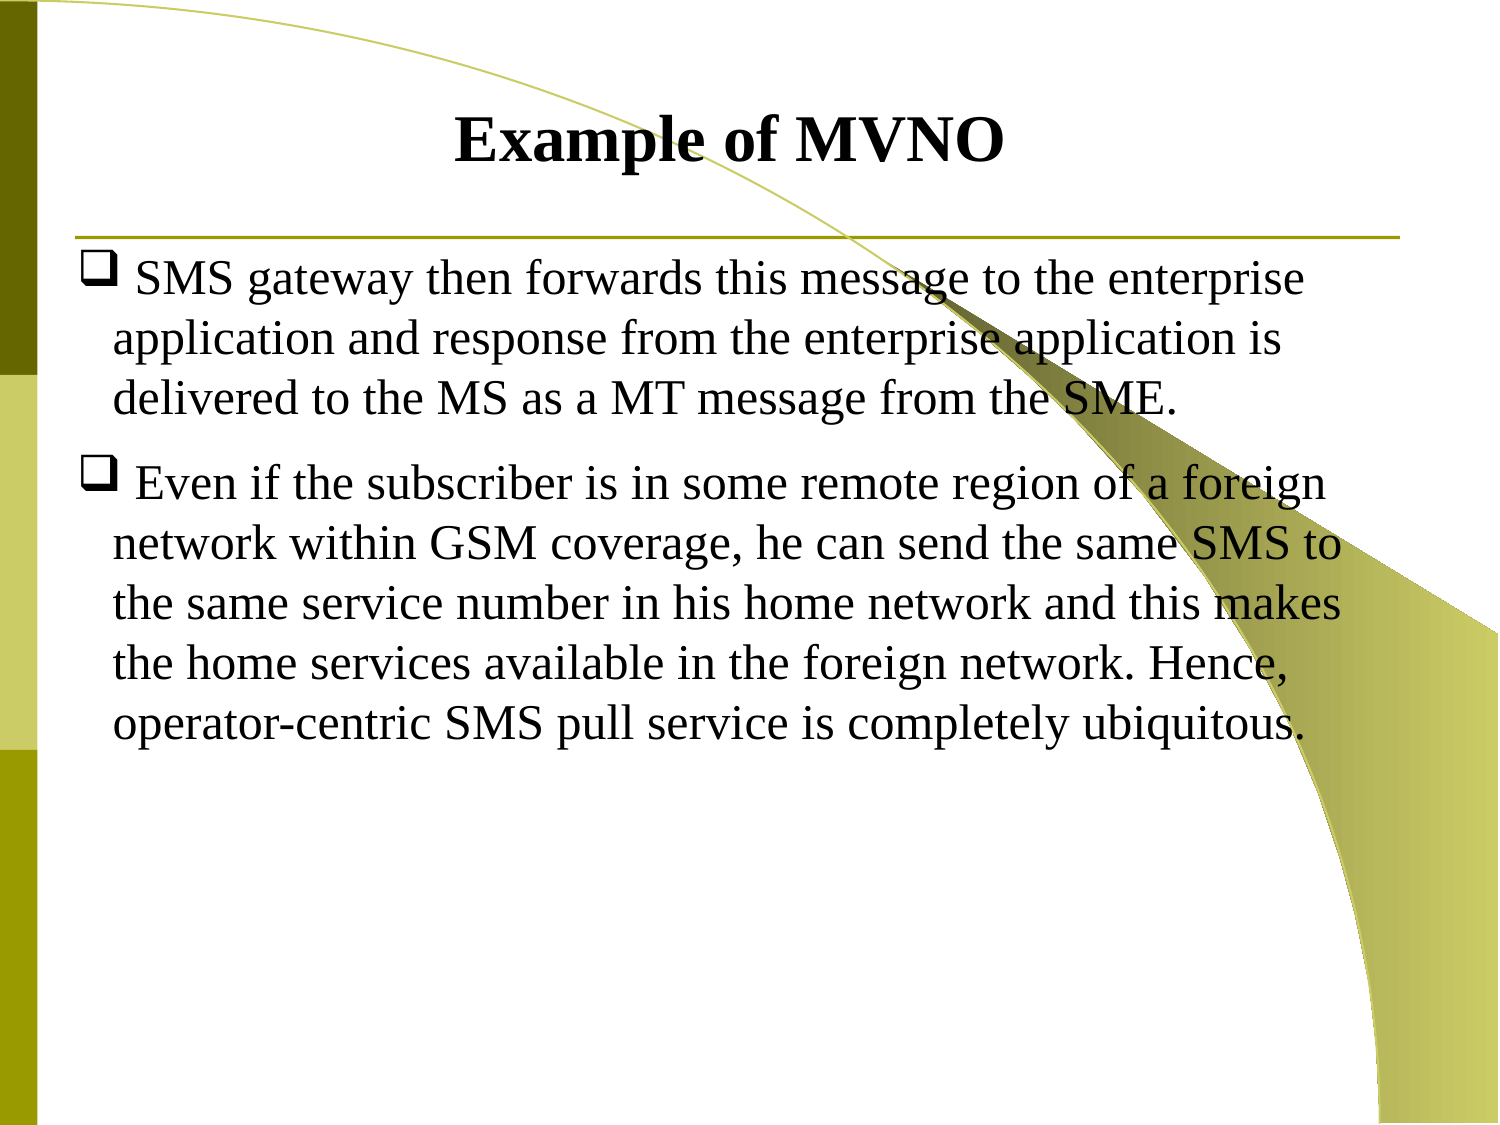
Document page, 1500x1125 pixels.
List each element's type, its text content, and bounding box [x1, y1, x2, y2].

text_box SMS gateway then forwards this message to the enterprise application and response from the enterprise application is delivered to the MS as a MT message from the SME. Even if the subscriber is in some remote region of a foreign network within GSM coverage, he can send the same SMS to the same service number in his home network and this makes the home services available in the foreign network. Hence, operator-centric SMS pull service is completely ubiquitous. [62, 237, 1425, 843]
text_box Example of MVNO [62, 87, 1400, 183]
